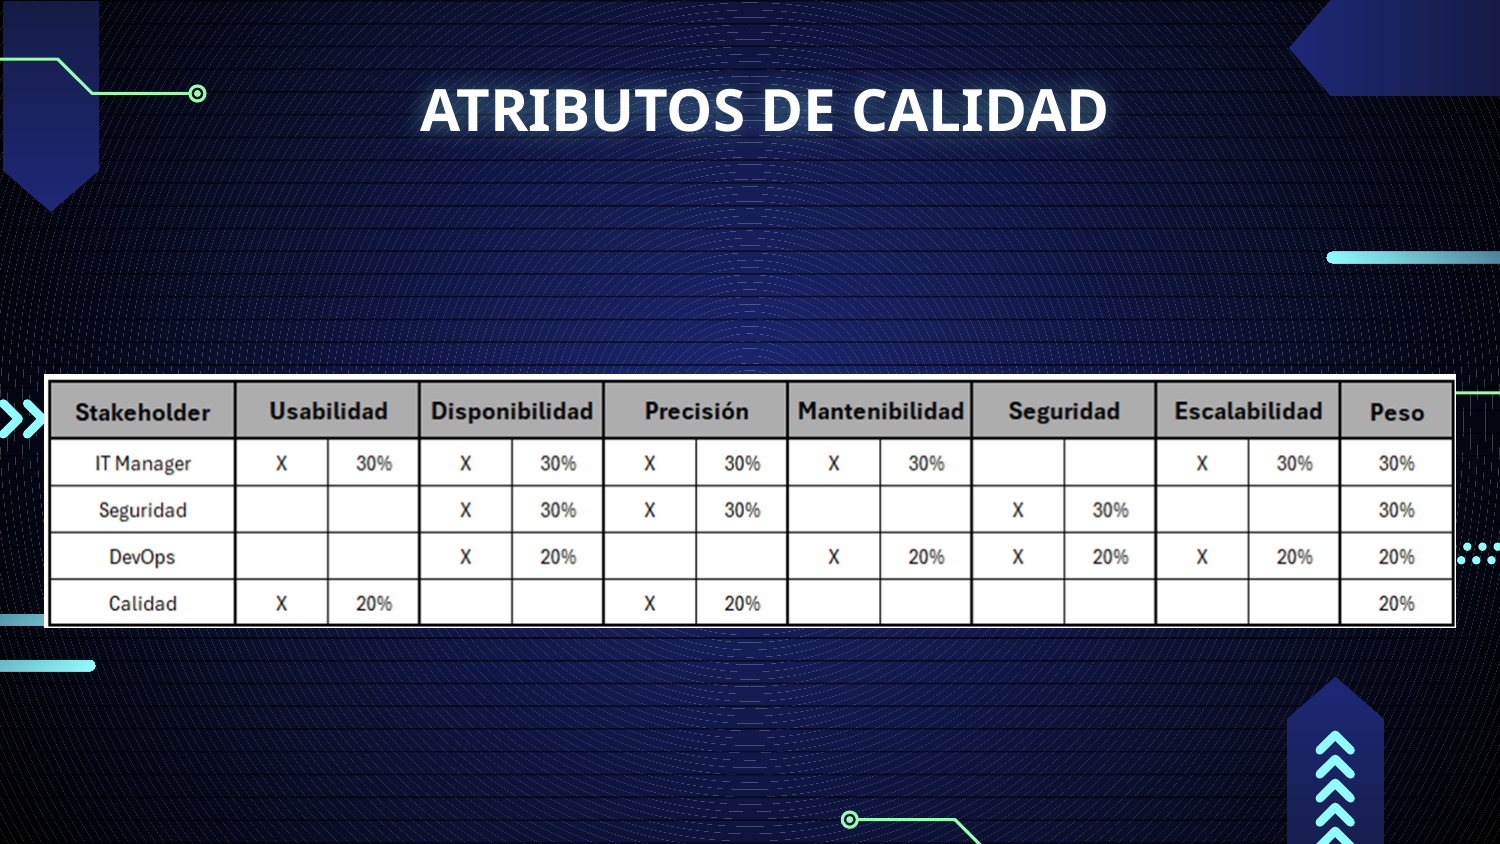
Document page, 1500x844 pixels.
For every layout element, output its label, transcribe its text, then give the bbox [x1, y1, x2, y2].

picture [44, 374, 1456, 628]
title ATRIBUTOS DE CALIDAD [198, 0, 1332, 159]
